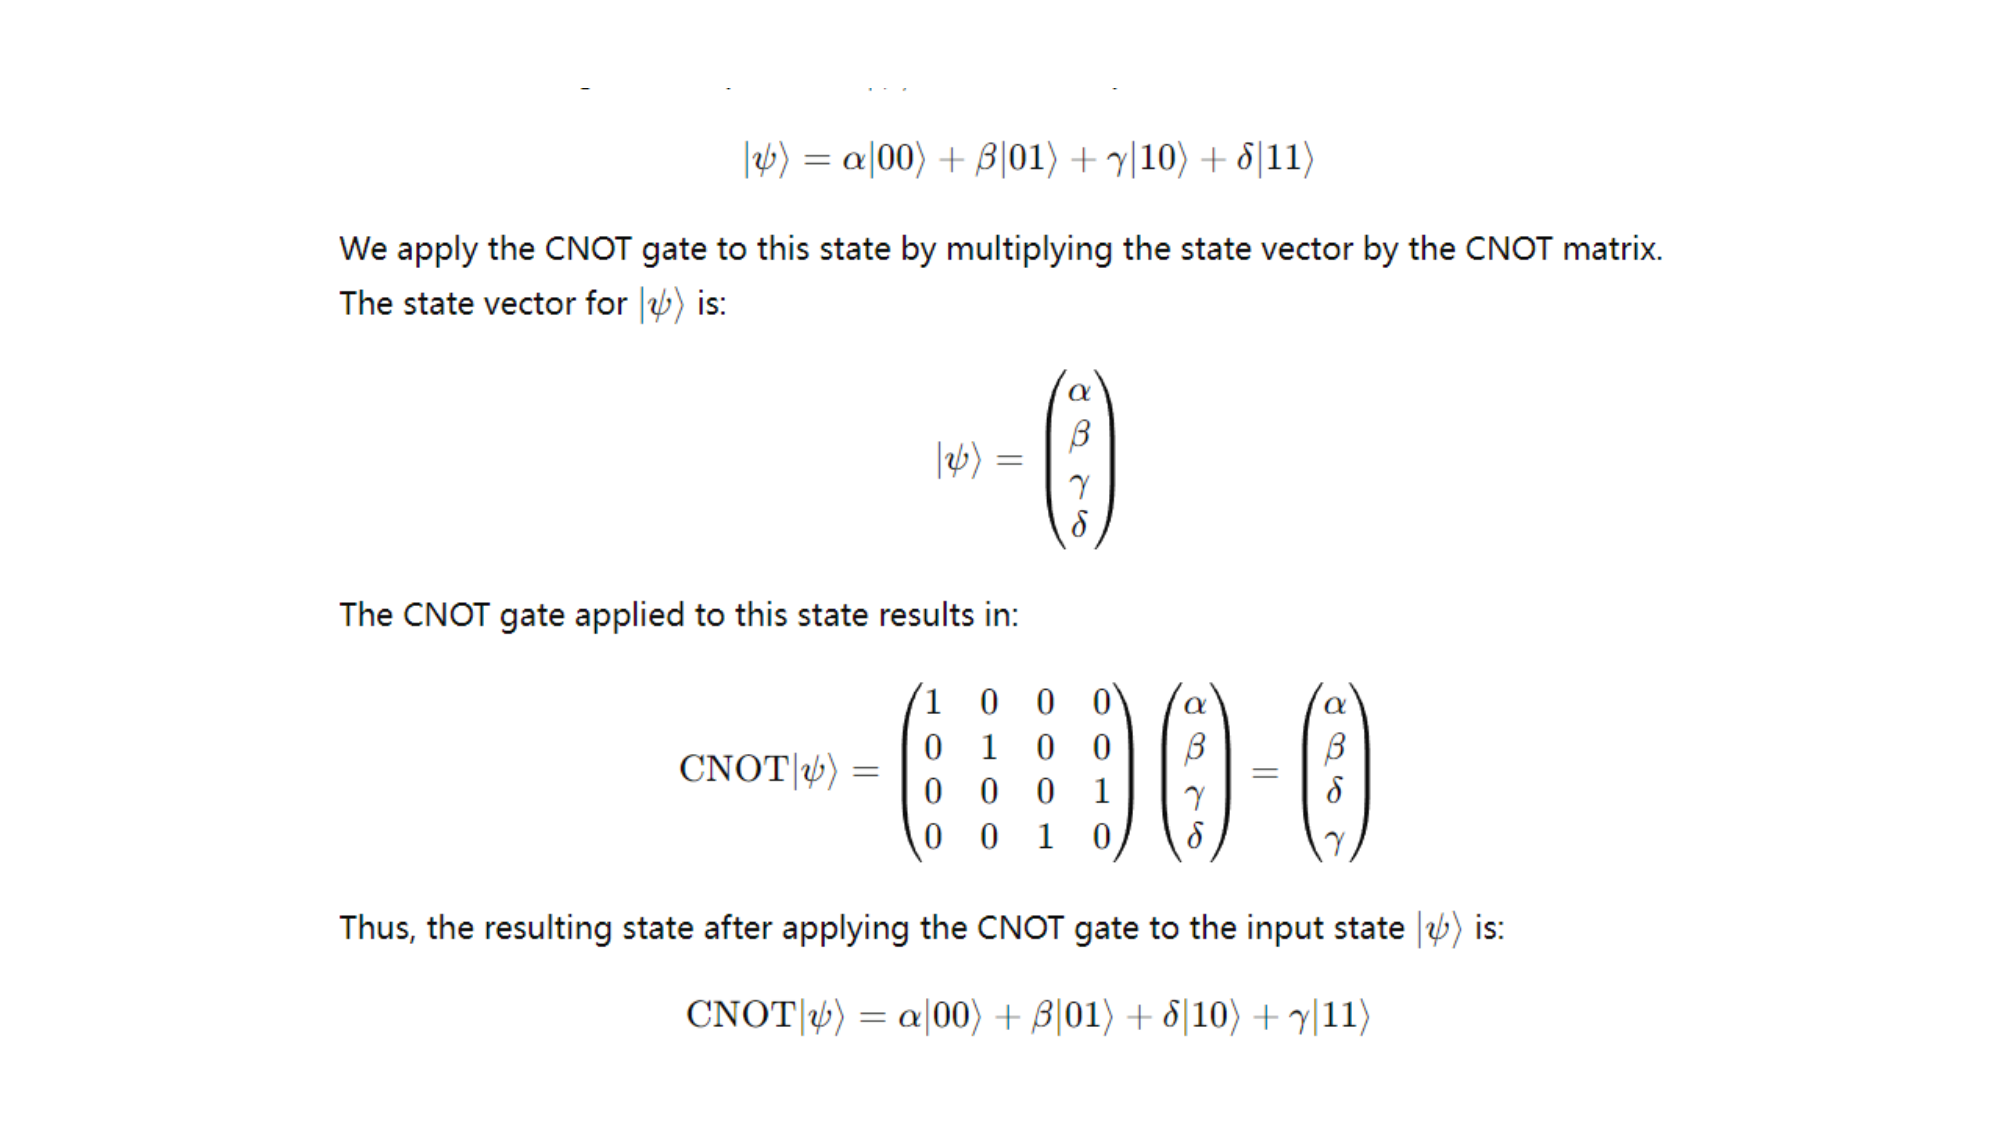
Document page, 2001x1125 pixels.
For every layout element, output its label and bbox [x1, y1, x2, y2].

picture [290, 88, 1743, 1066]
